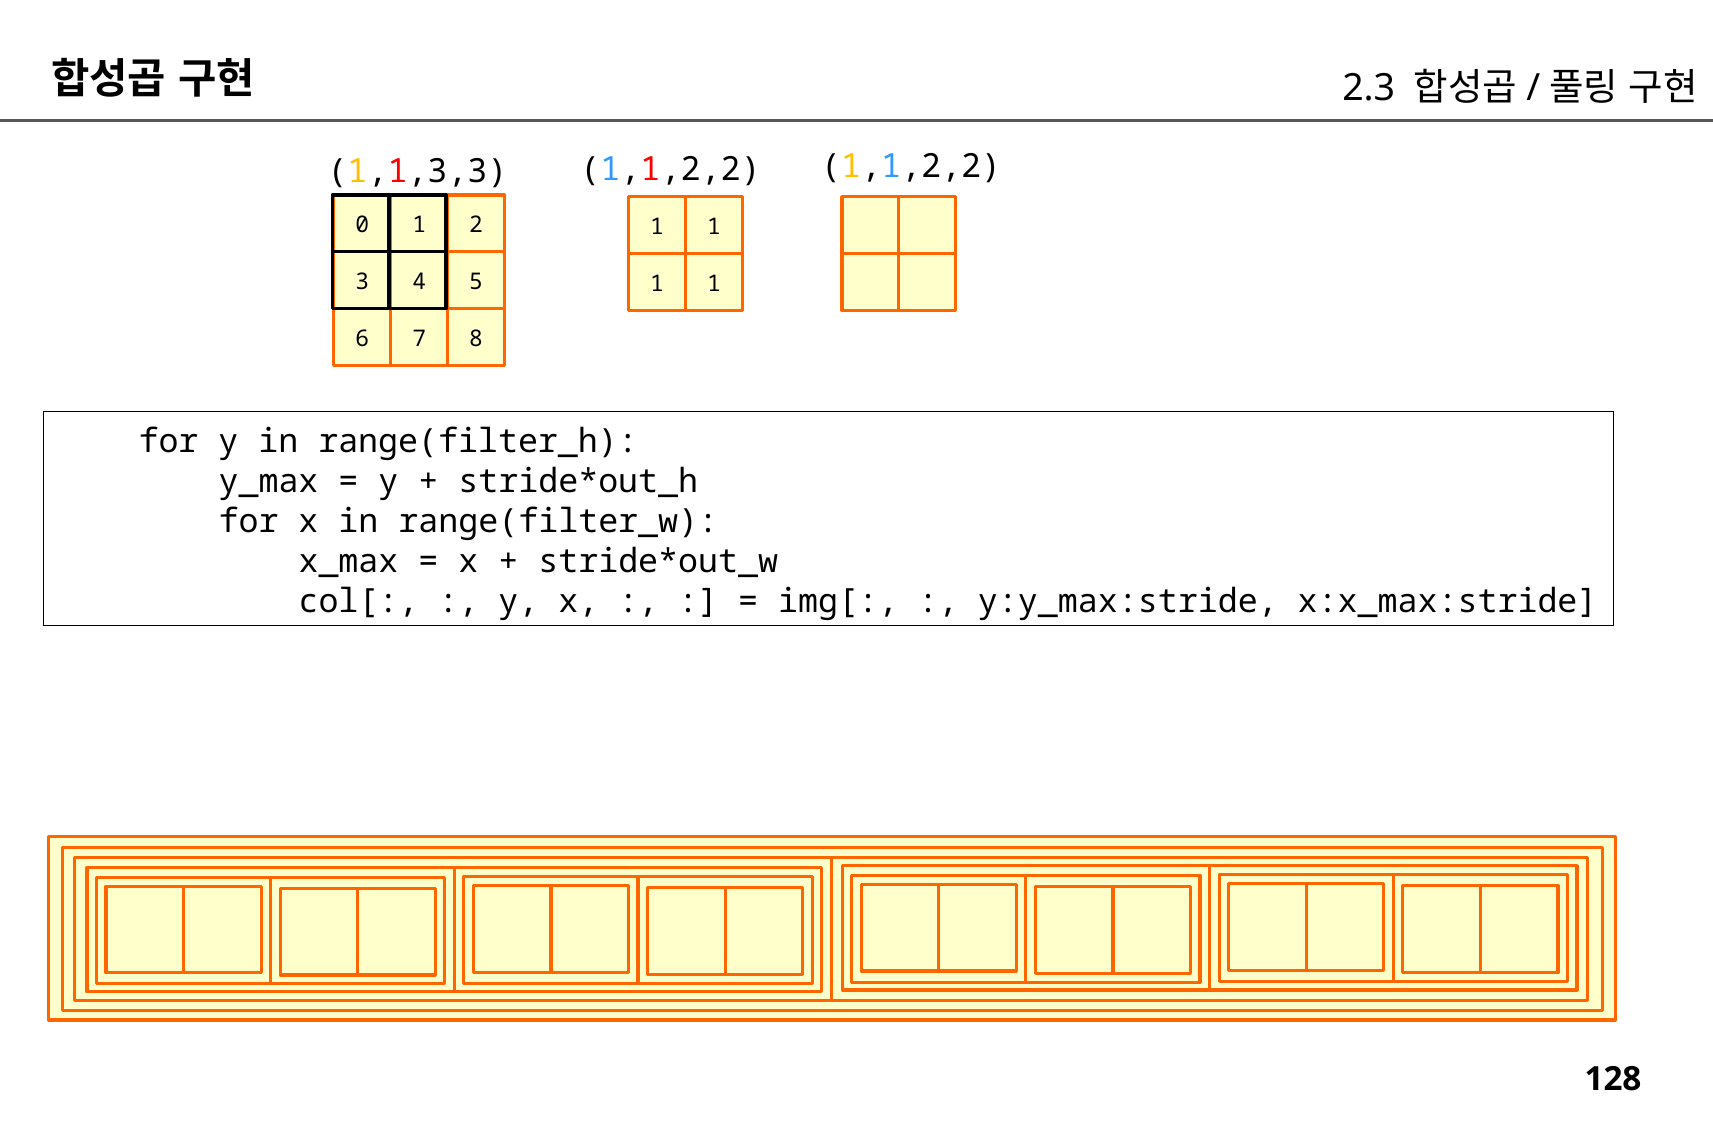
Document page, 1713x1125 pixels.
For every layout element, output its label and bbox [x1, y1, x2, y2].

text_box [916, 44, 1713, 111]
text_box [11, 13, 803, 105]
text_box [47, 835, 1617, 1022]
text_box [806, 136, 1016, 191]
text_box [565, 139, 776, 313]
text_box [312, 142, 523, 368]
text_box [43, 411, 1614, 626]
text_box [840, 194, 958, 313]
